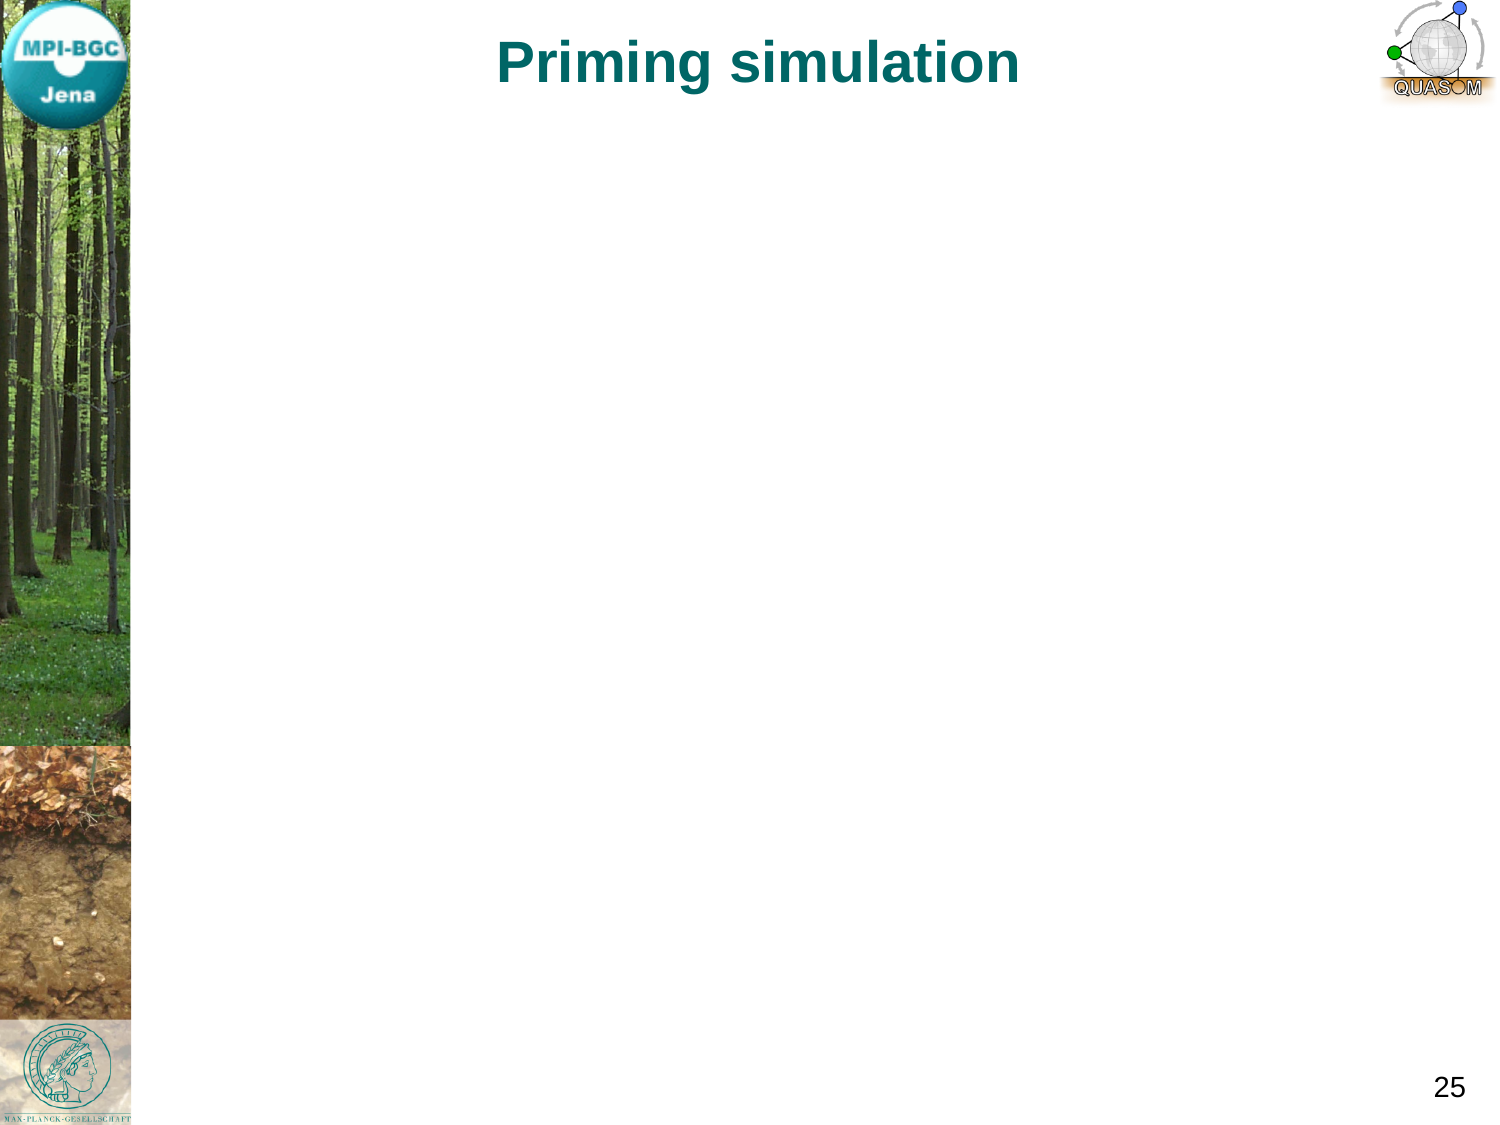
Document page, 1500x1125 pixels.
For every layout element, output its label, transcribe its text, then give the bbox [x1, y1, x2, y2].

slide_number 25 [1379, 1060, 1482, 1106]
title Priming simulation [140, 15, 1378, 104]
picture [1377, 0, 1500, 109]
picture [0, 0, 136, 1125]
